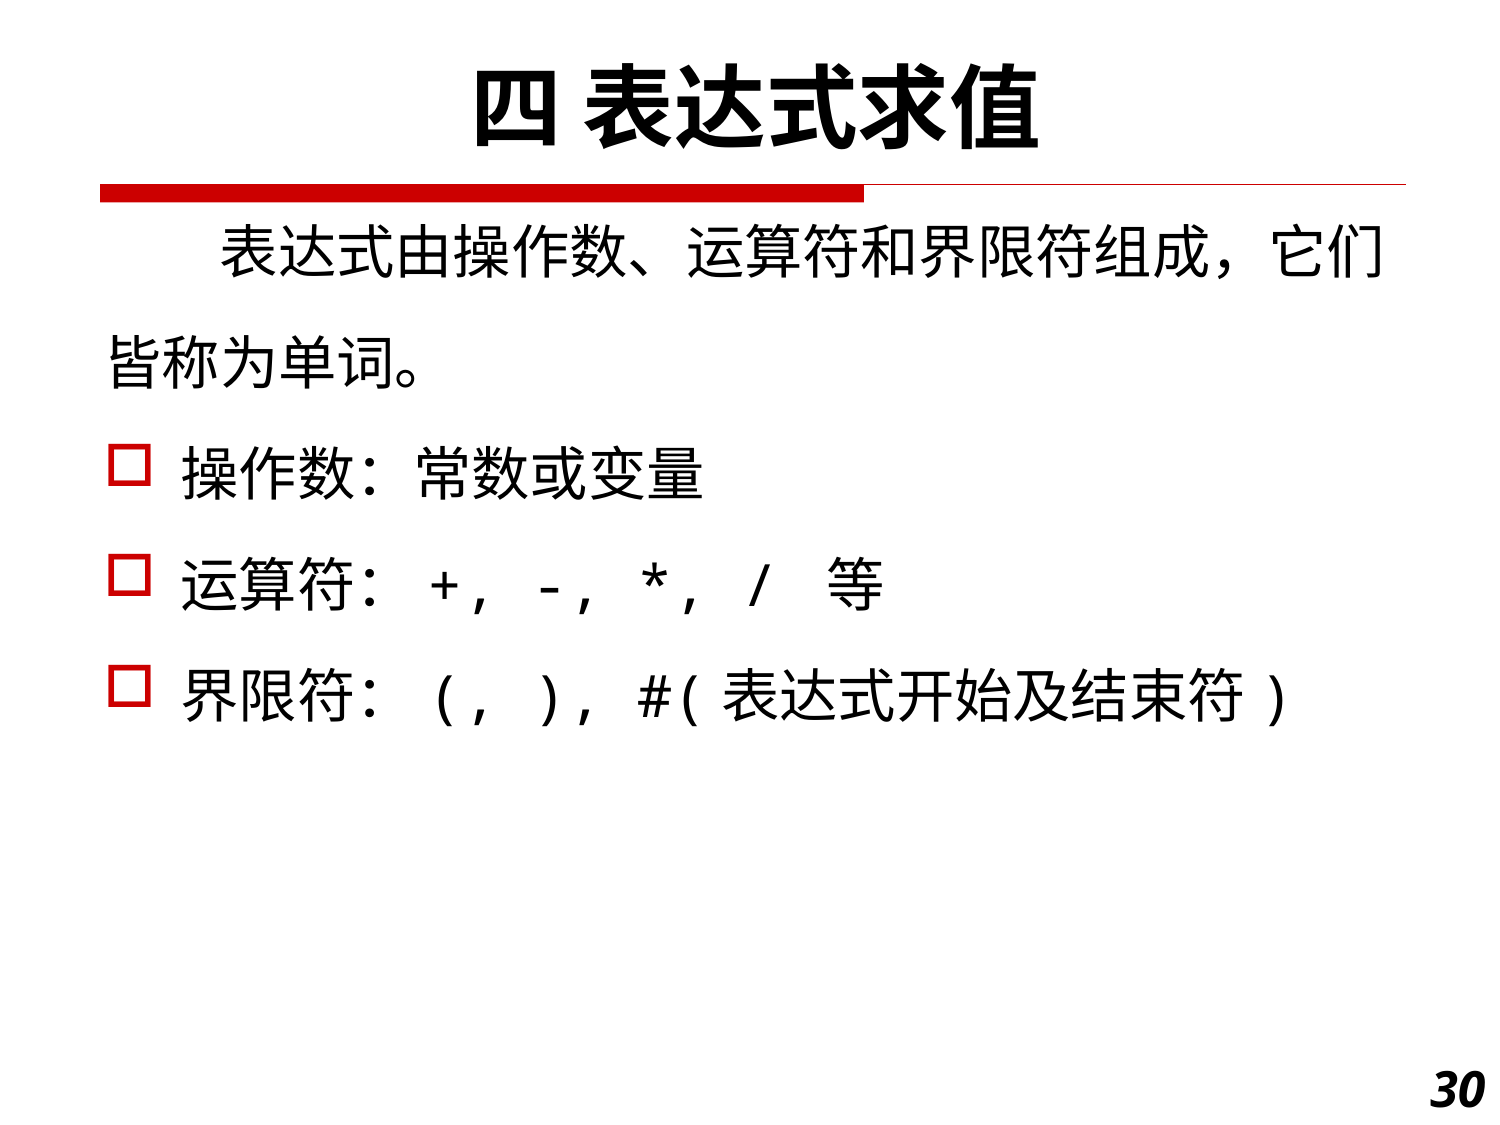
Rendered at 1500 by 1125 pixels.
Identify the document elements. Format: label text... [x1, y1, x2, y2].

list 表达式由操作数、运算符和界限符组成，它们 皆称为单词。 操作数：常数或变量 运算符：+, -, *, / 等 界限符：(, ), #(表达式开始及结束符) [88, 208, 1450, 871]
text_box 30 [1400, 1049, 1500, 1125]
text_box 四 表达式求值 [62, 42, 1450, 168]
